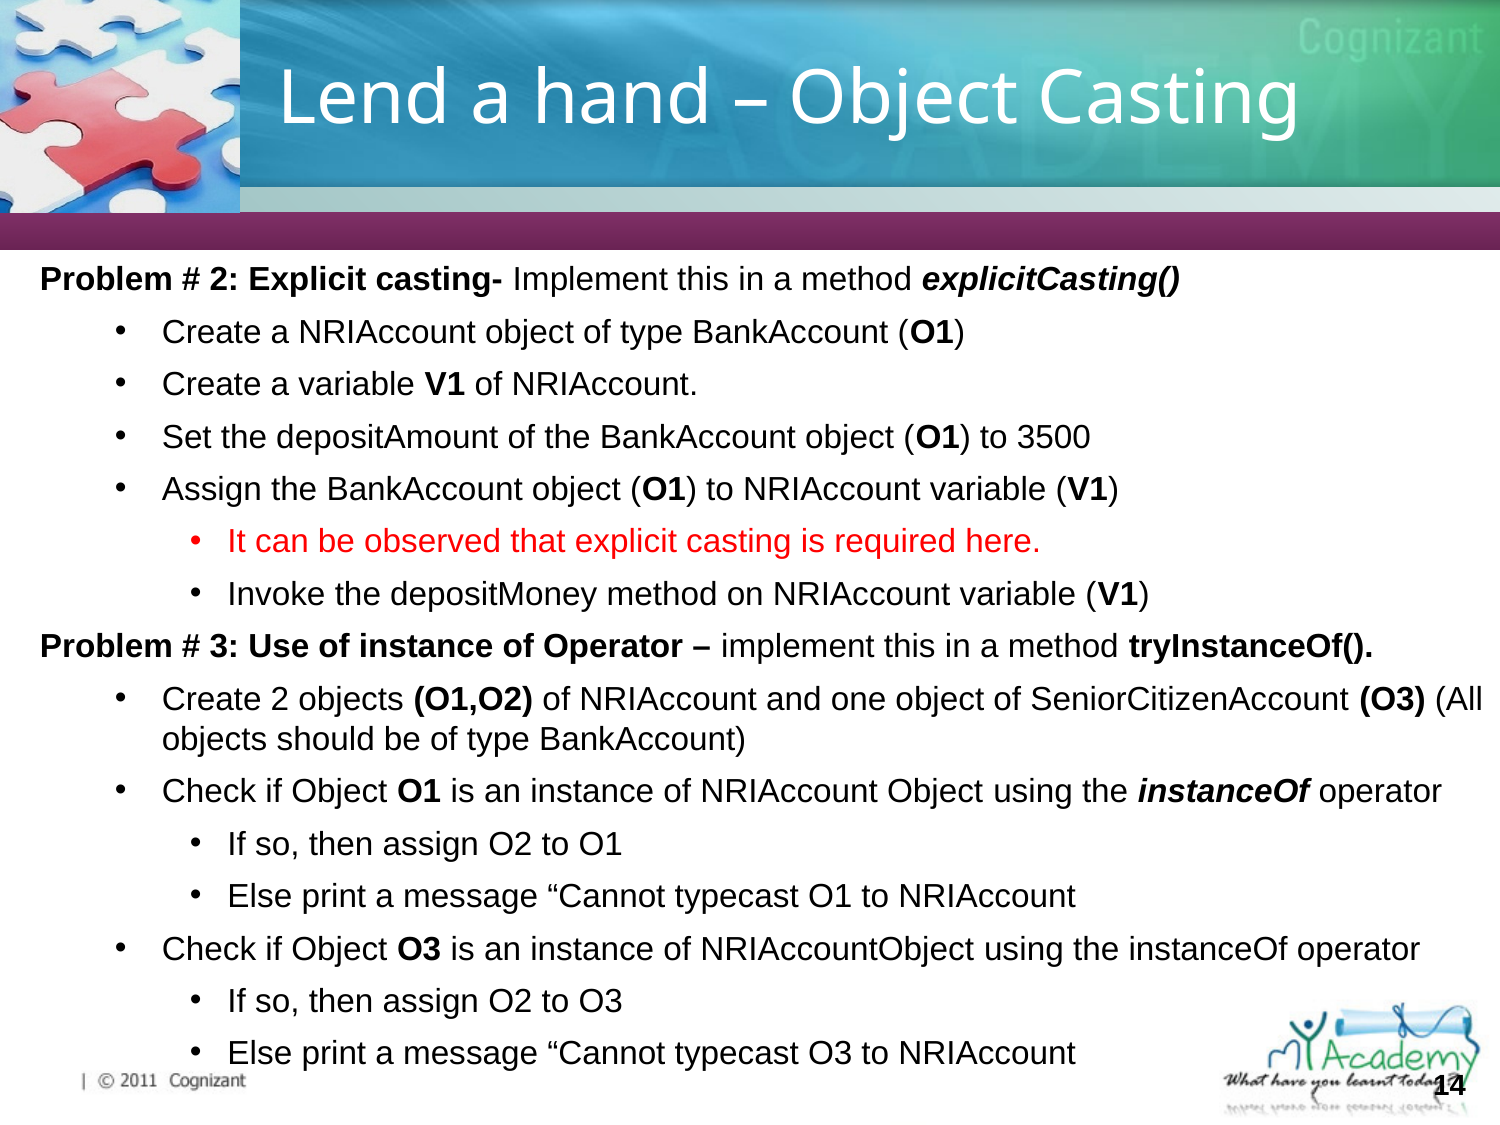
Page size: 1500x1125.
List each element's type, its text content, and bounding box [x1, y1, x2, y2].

picture [0, 250, 1500, 1125]
list Problem # 2: Explicit casting- Implement this in a method explicitCasting() Create a NRIAccount object of type BankAccount (O1) Create a variable V1 of NRIAccount. Set the depositAmount of the BankAccount object (O1) to 3500 Assign the BankAccount object (O1) to NRIAccount variable (V1) It can be observed that explicit casting is required here. Invoke the depositMoney method on NRIAccount variable (V1) Problem # 3: Use of instance of Operator – implement this in a method tryInstanceOf(). Create 2 objects (O1,O2) of NRIAccount and one object of SeniorCitizenAccount (O3) (All objects should be of type BankAccount) Check if Object O1 is an instance of NRIAccount Object using the instanceOf operator If so, then assign O2 to O1 Else print a message “Cannot typecast O1 to NRIAccount Check if Object O3 is an instance of NRIAccountObject using the instanceOf operator If so, then assign O2 to O3 Else print a message “Cannot typecast O3 to NRIAccount [24, 249, 1500, 1088]
slide_number 14 [1418, 1059, 1492, 1112]
picture [0, 0, 262, 213]
title Lend a hand – Object Casting [262, 0, 1500, 188]
